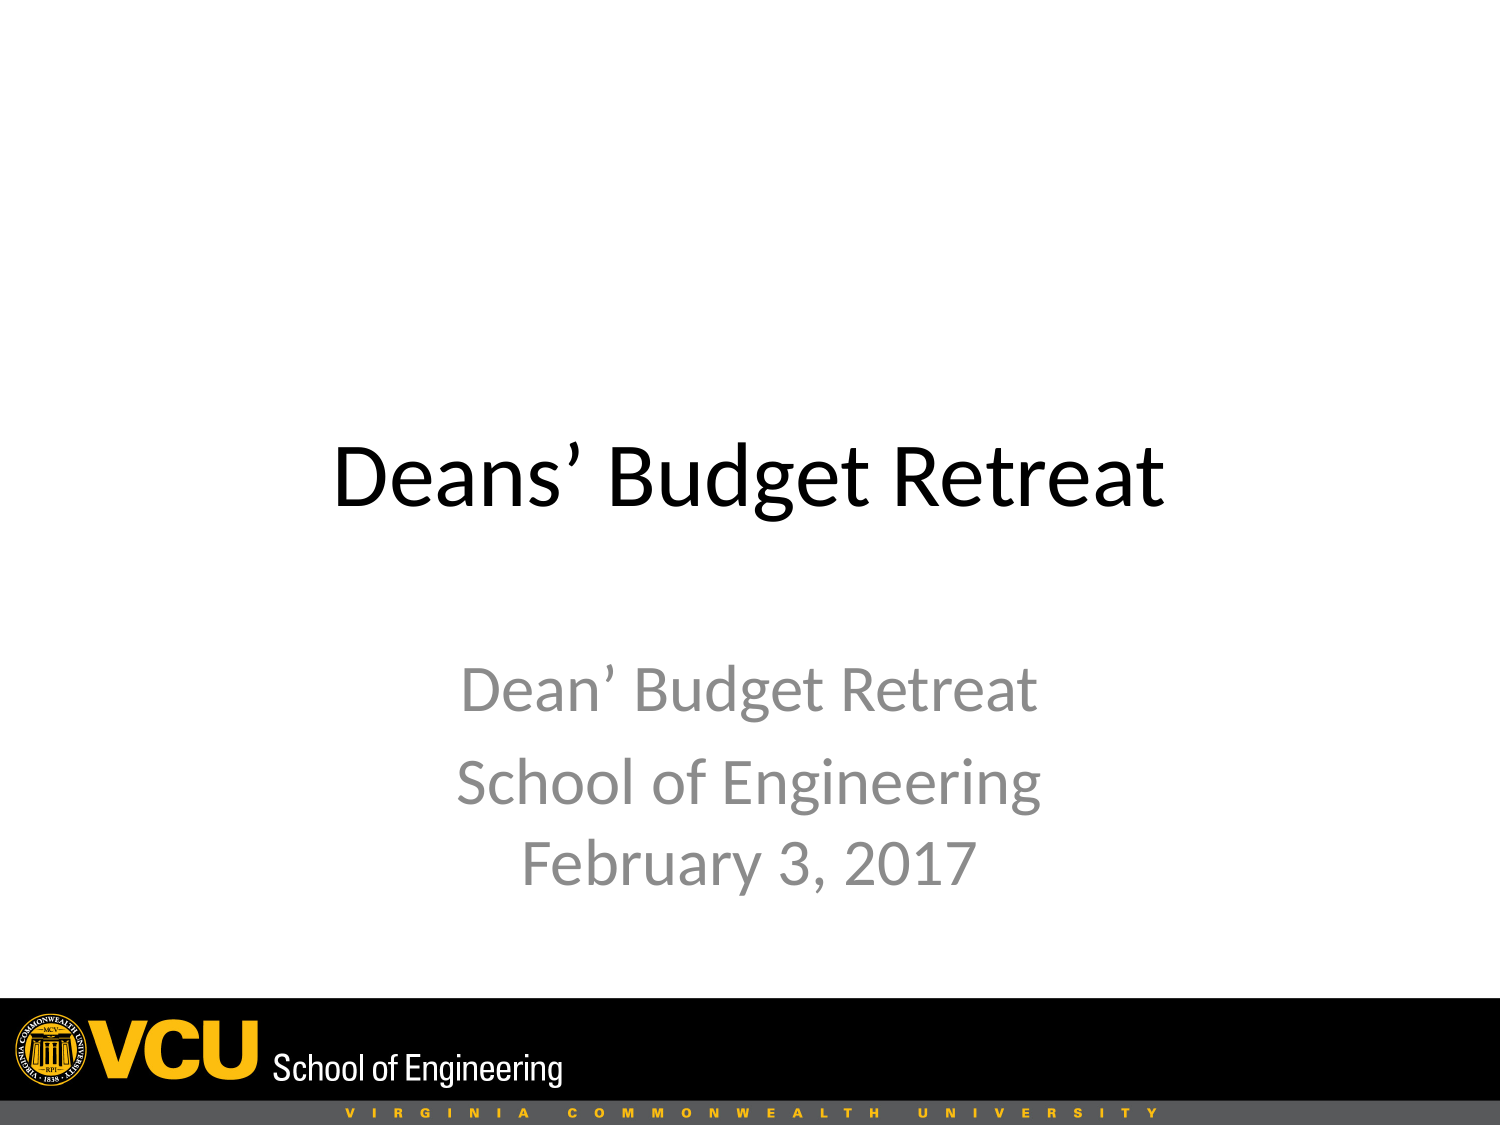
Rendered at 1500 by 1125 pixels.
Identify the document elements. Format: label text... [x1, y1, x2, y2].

title Deans’ Budget Retreat [112, 349, 1388, 591]
picture [0, 0, 1500, 1125]
subtitle Dean’ Budget Retreat School of Engineering February 3, 2017 [225, 637, 1275, 925]
